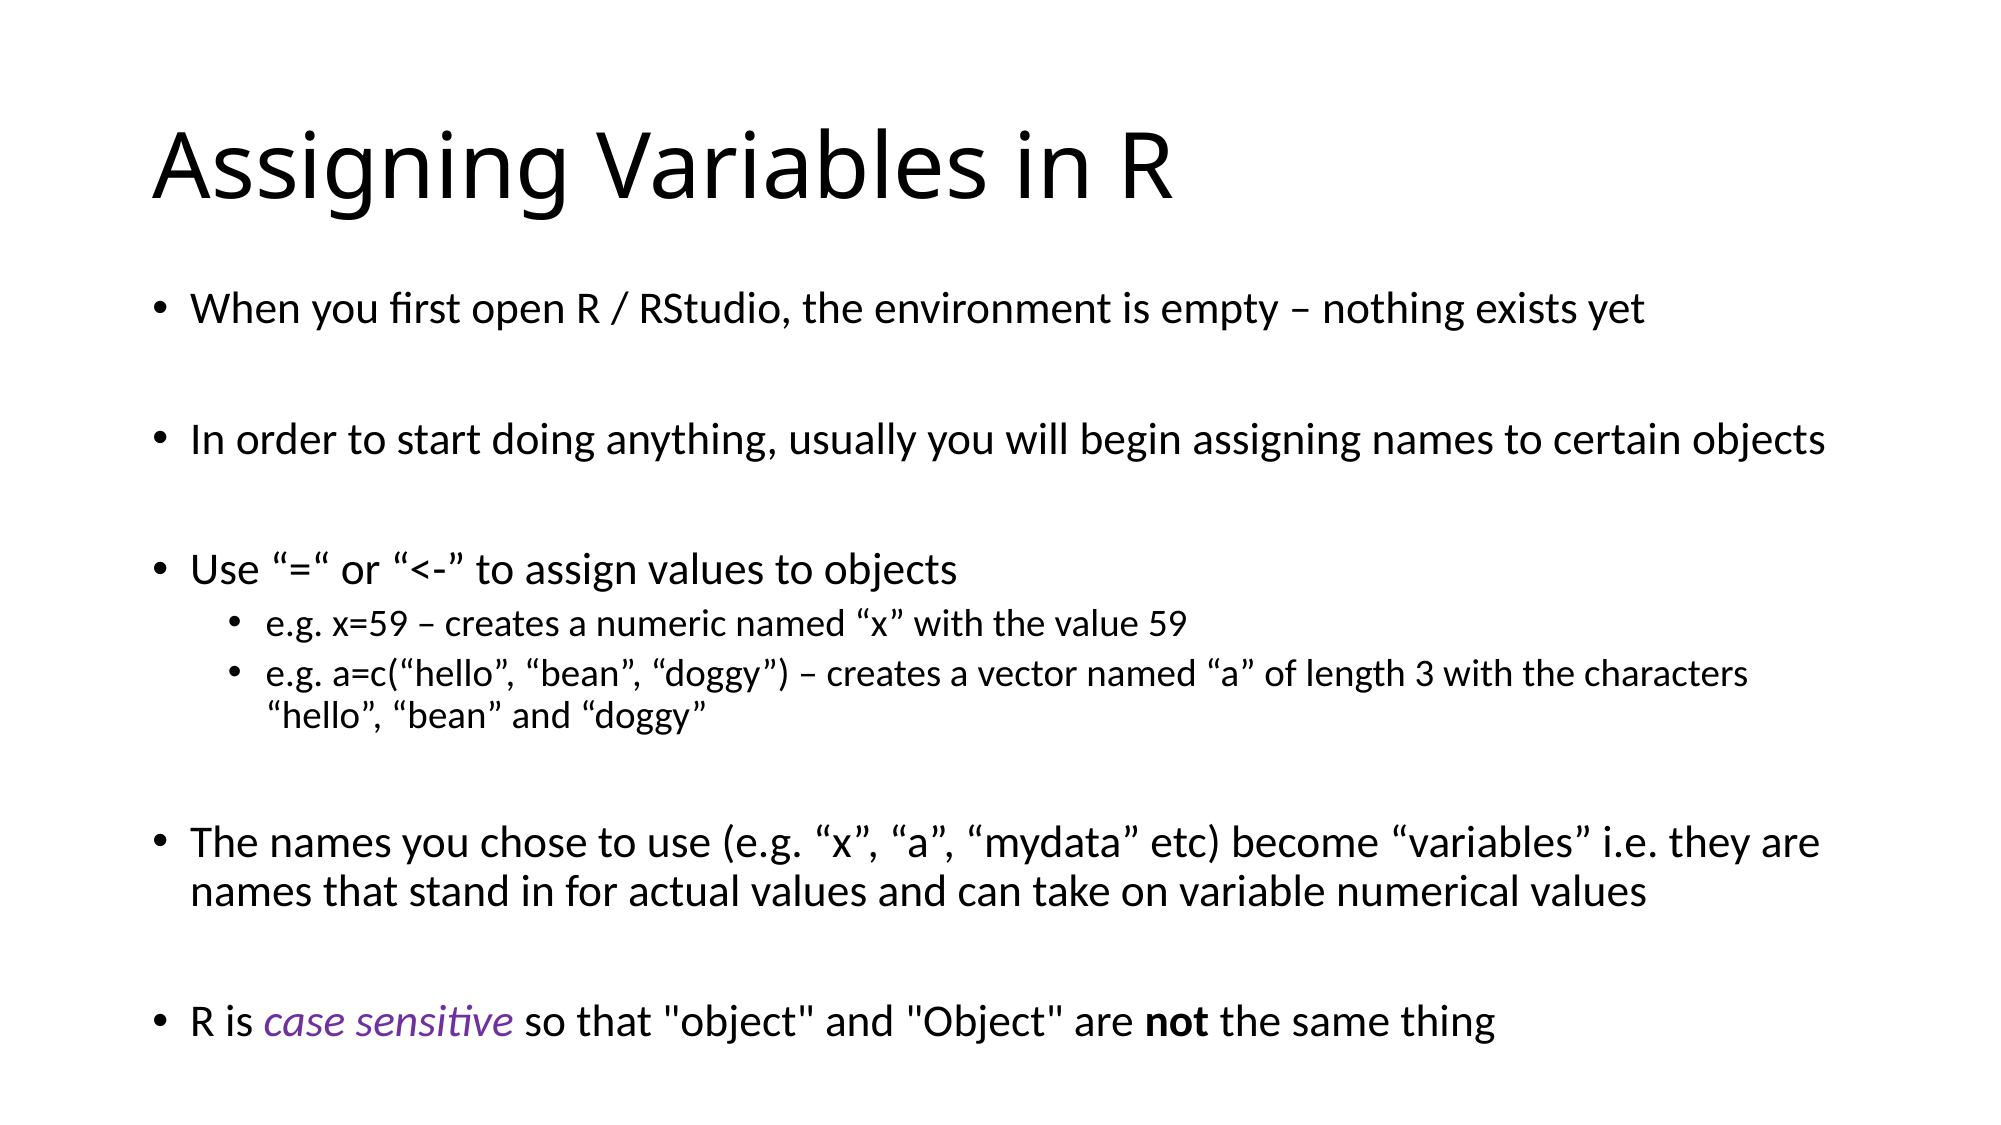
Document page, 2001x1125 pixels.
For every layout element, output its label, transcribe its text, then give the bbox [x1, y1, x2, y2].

title Assigning Variables in R [137, 59, 1863, 277]
list When you first open R / RStudio, the environment is empty – nothing exists yet In order to start doing anything, usually you will begin assigning names to certain objects Use “=“ or “<-” to assign values to objects e.g. x=59 – creates a numeric named “x” with the value 59 e.g. a=c(“hello”, “bean”, “doggy”) – creates a vector named “a” of length 3 with the characters “hello”, “bean” and “doggy” The names you chose to use (e.g. “x”, “a”, “mydata” etc) become “variables” i.e. they are names that stand in for actual values and can take on variable numerical values R is case sensitive so that "object" and "Object" are not the same thing [137, 277, 1863, 1083]
